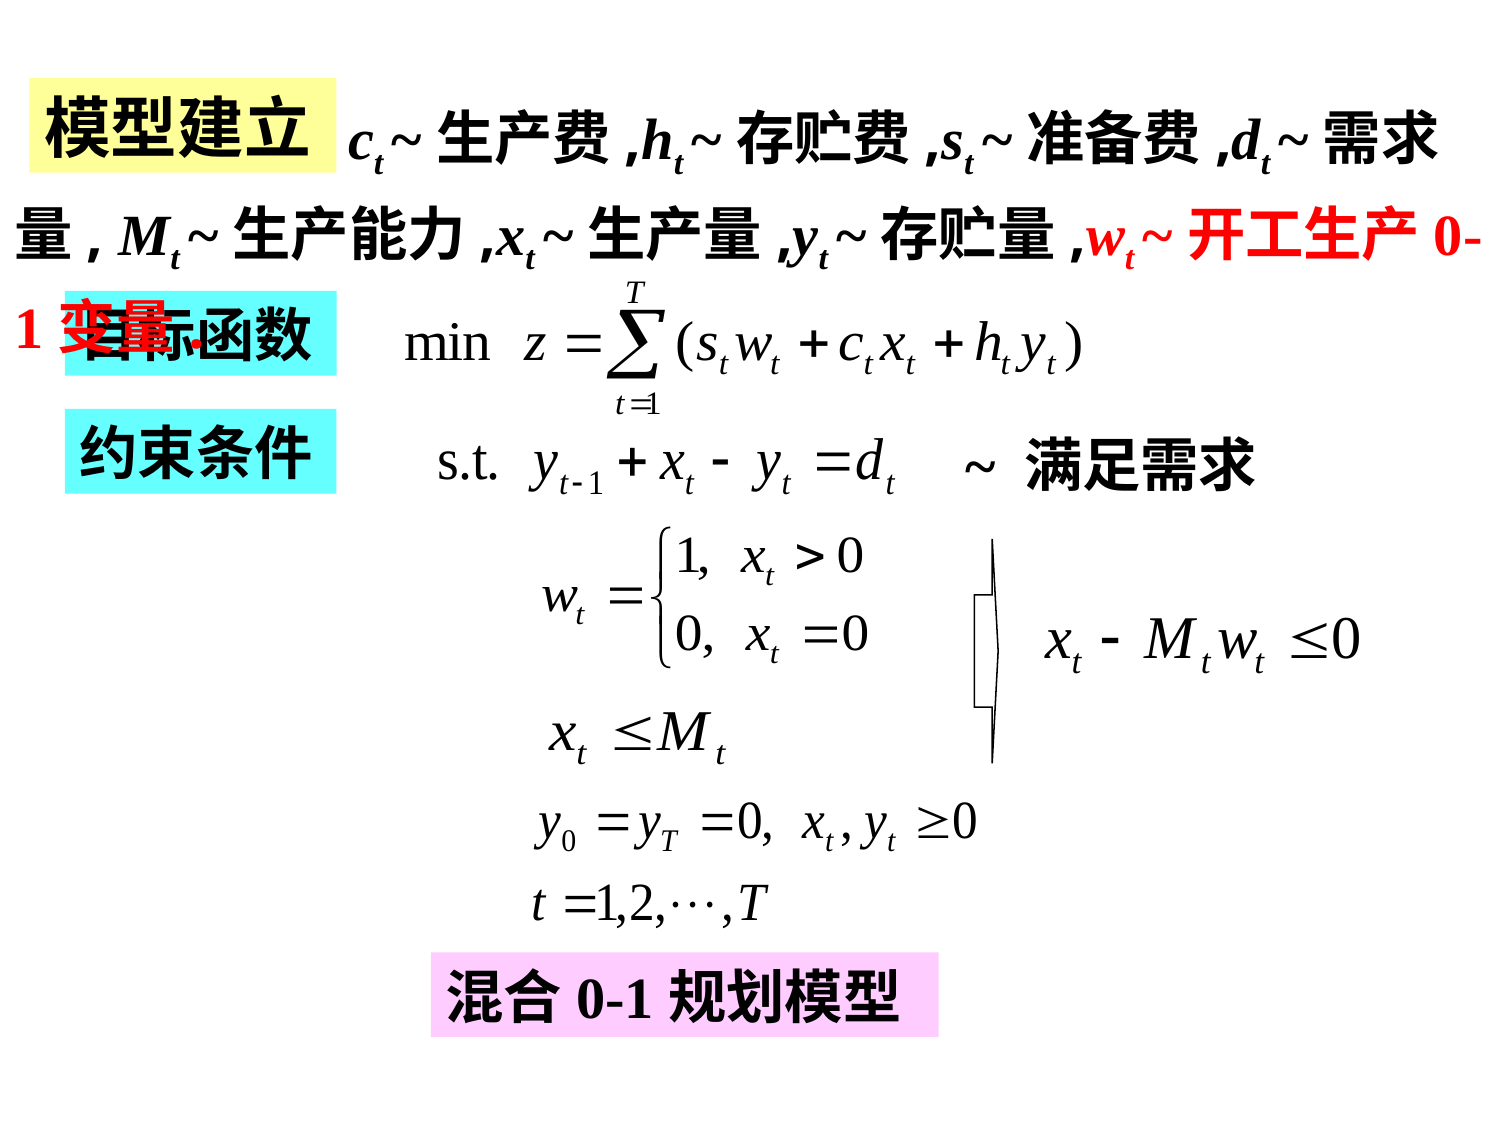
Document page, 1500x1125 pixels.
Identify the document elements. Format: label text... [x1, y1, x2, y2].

text_box 目标函数 [64, 368, 337, 376]
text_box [531, 515, 892, 681]
text_box 约束条件 [64, 408, 337, 494]
text_box ~ 满足需求 [950, 420, 1306, 506]
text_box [525, 786, 988, 940]
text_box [974, 538, 1372, 764]
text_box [537, 692, 739, 780]
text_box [395, 266, 1093, 427]
text_box ct ~生产费,ht ~存贮费,st ~准备费,dt ~需求量, Mt ~生产能力,xt ~生产量,yt ~存贮量,wt ~开工生产0-1变量. [0, 78, 1500, 368]
text_box 混合0-1规划模型 [430, 952, 939, 1038]
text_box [430, 435, 908, 510]
